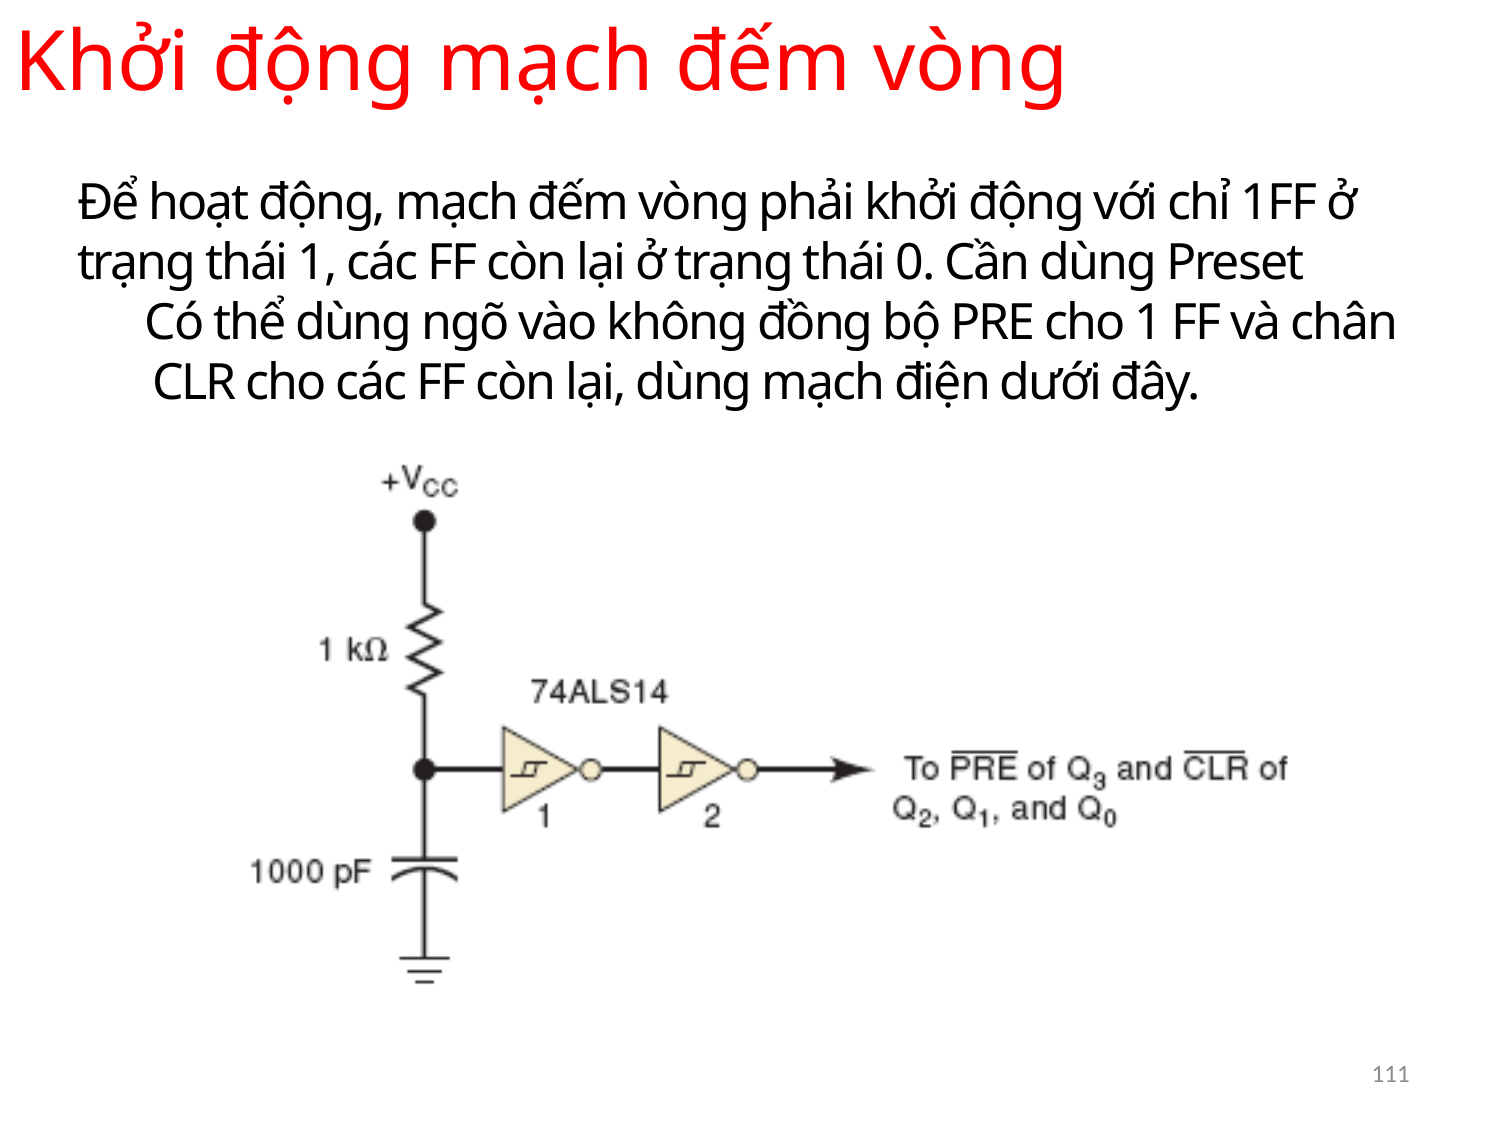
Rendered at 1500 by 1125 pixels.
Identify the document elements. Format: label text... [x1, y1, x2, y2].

text_box Để hoạt động, mạch đếm vòng phải khởi động với chỉ 1FF ở trạng thái 1, các FF còn lại ở trạng thái 0. Cần dùng Preset Có thể dùng ngõ vào không đồng bộ PRE cho 1 FF và chân CLR cho các FF còn lại, dùng mạch điện dưới đây. [62, 162, 1475, 418]
picture [181, 437, 1326, 1001]
slide_number 111 [1074, 1042, 1425, 1103]
text_box Khởi động mạch đếm vòng [0, 0, 1338, 115]
